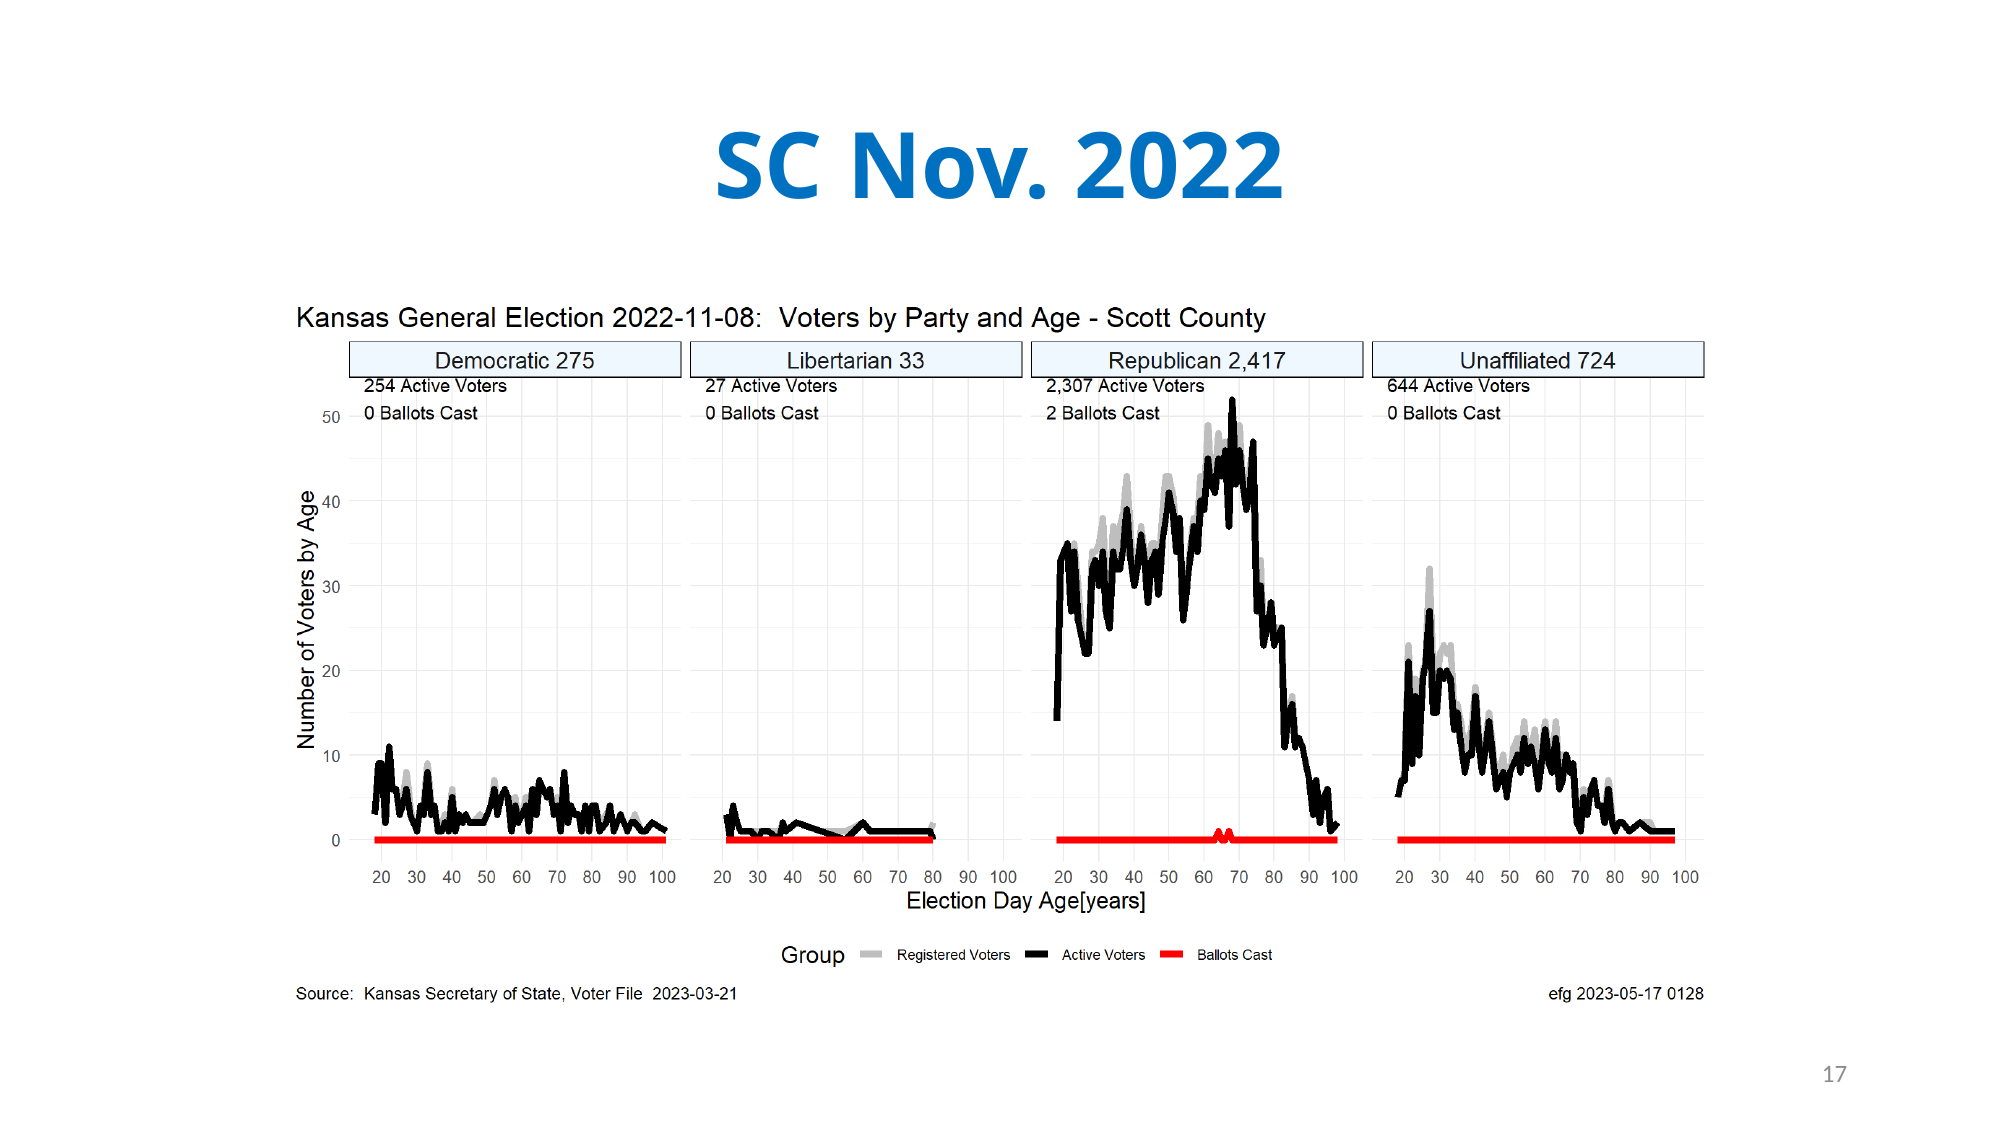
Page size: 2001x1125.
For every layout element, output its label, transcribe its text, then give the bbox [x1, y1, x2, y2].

slide_number ‹#› [1412, 1042, 1863, 1103]
title SC Nov. 2022 [137, 59, 1863, 278]
picture [287, 297, 1713, 1011]
